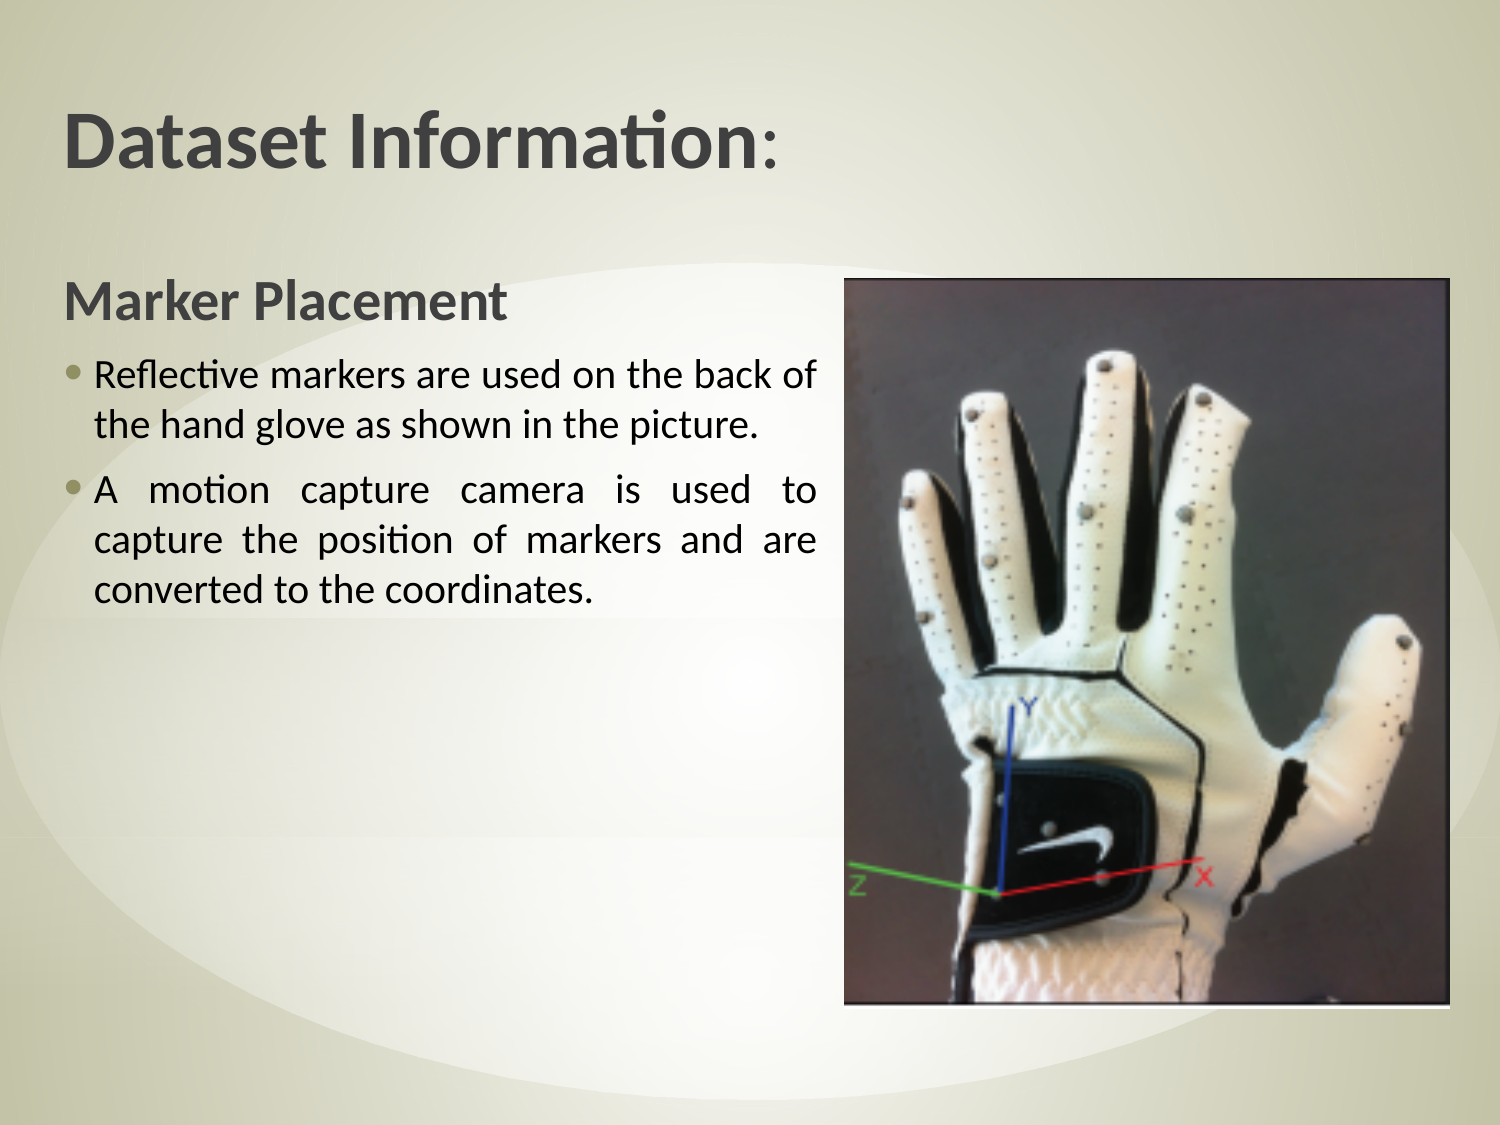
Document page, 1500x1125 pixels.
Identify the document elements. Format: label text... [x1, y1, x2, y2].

picture [844, 278, 1450, 1010]
list Dataset Information: Marker Placement Reflective markers are used on the back of the hand glove as shown in the picture. A motion capture camera is used to capture the position of markers and are converted to the coordinates. [41, 78, 833, 1071]
